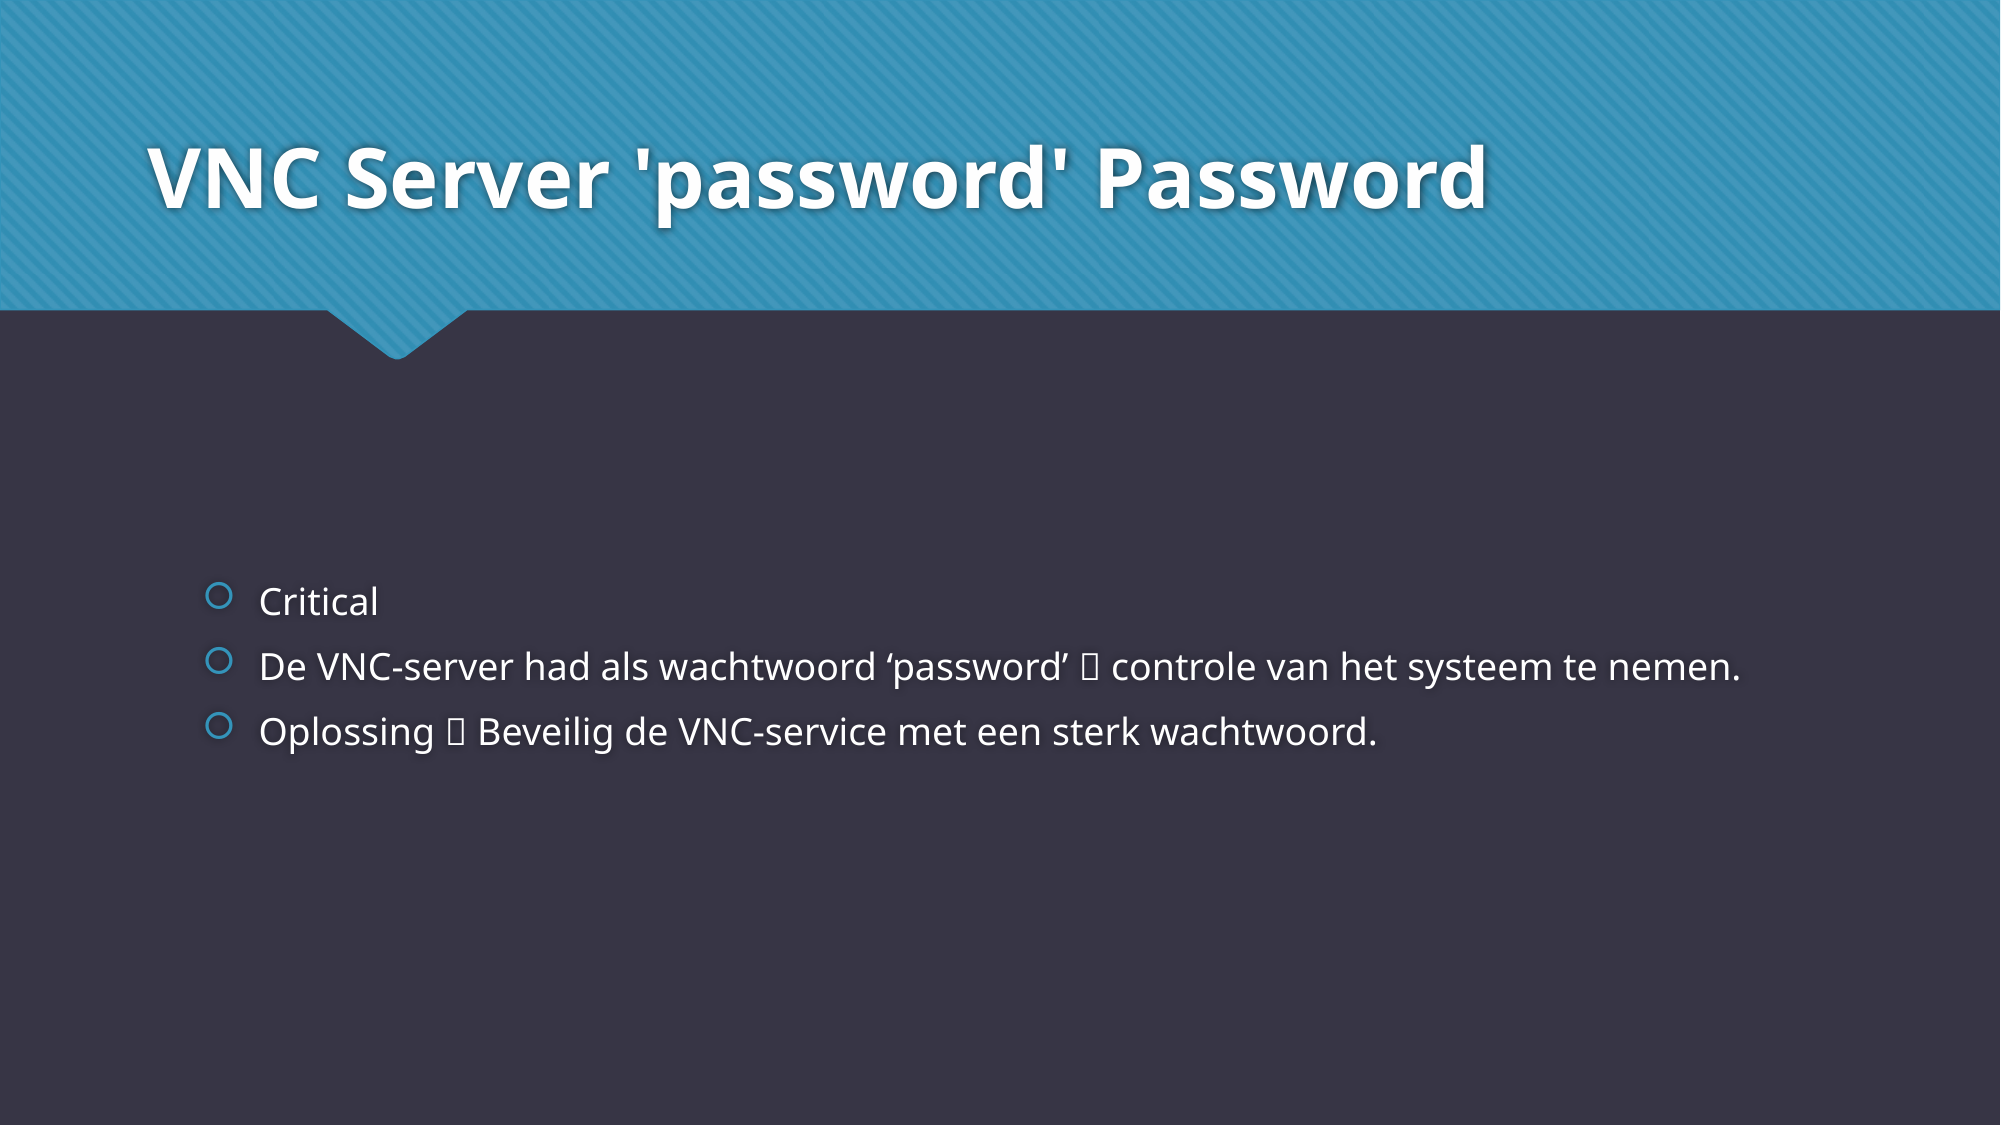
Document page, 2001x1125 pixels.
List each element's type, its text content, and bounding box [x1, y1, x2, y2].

list Critical De VNC-server had als wachtwoord ‘password’  controle van het systeem te nemen. Oplossing  Beveilig de VNC-service met een sterk wachtwoord. [187, 474, 1813, 987]
title VNC Server 'password' Password [132, 73, 1868, 233]
